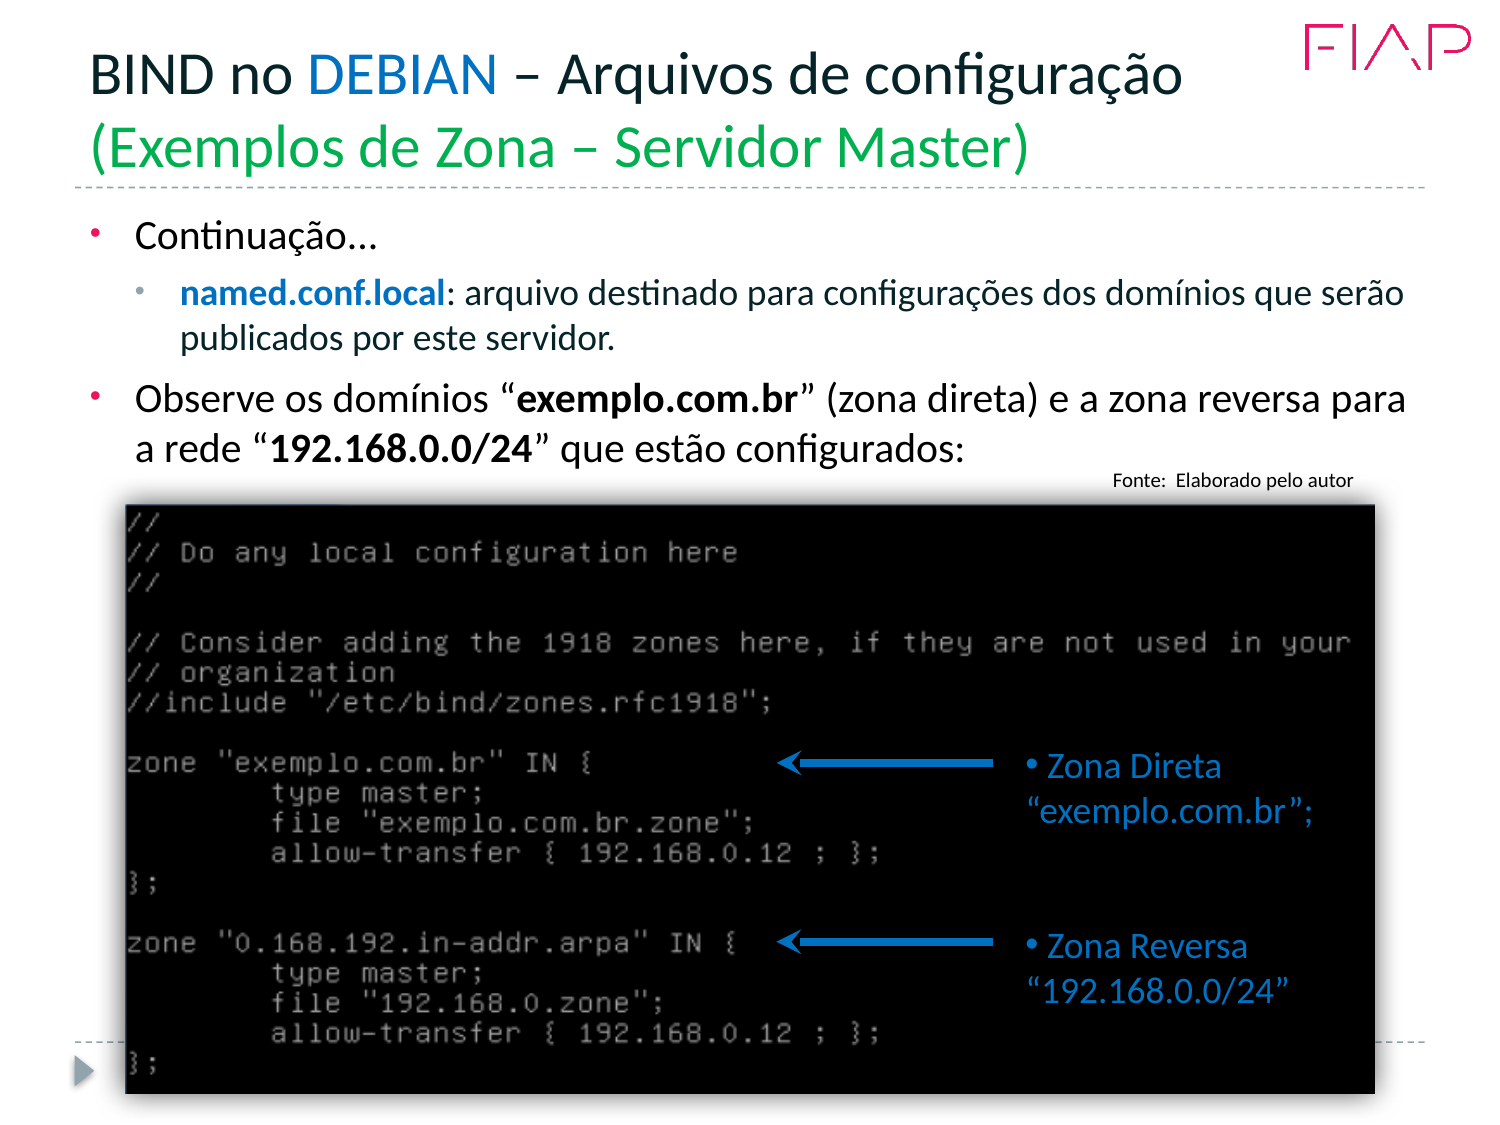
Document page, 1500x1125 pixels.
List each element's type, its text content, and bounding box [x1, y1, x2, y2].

picture [1425, 24, 1471, 70]
text_box Fonte: Elaborado pelo autor [1097, 458, 1373, 499]
title BIND no DEBIAN – Arquivos de configuração (Exemplos de Zona – Servidor Master) [75, 24, 1425, 188]
list Continuação... named.conf.local: arquivo destinado para configurações dos domínios que serão publicados por este servidor. Observe os domínios “exemplo.com.br” (zona direta) e a zona reversa para a rede “192.168.0.0/24” que estão configurados: [75, 200, 1425, 1010]
picture [124, 504, 1375, 1095]
